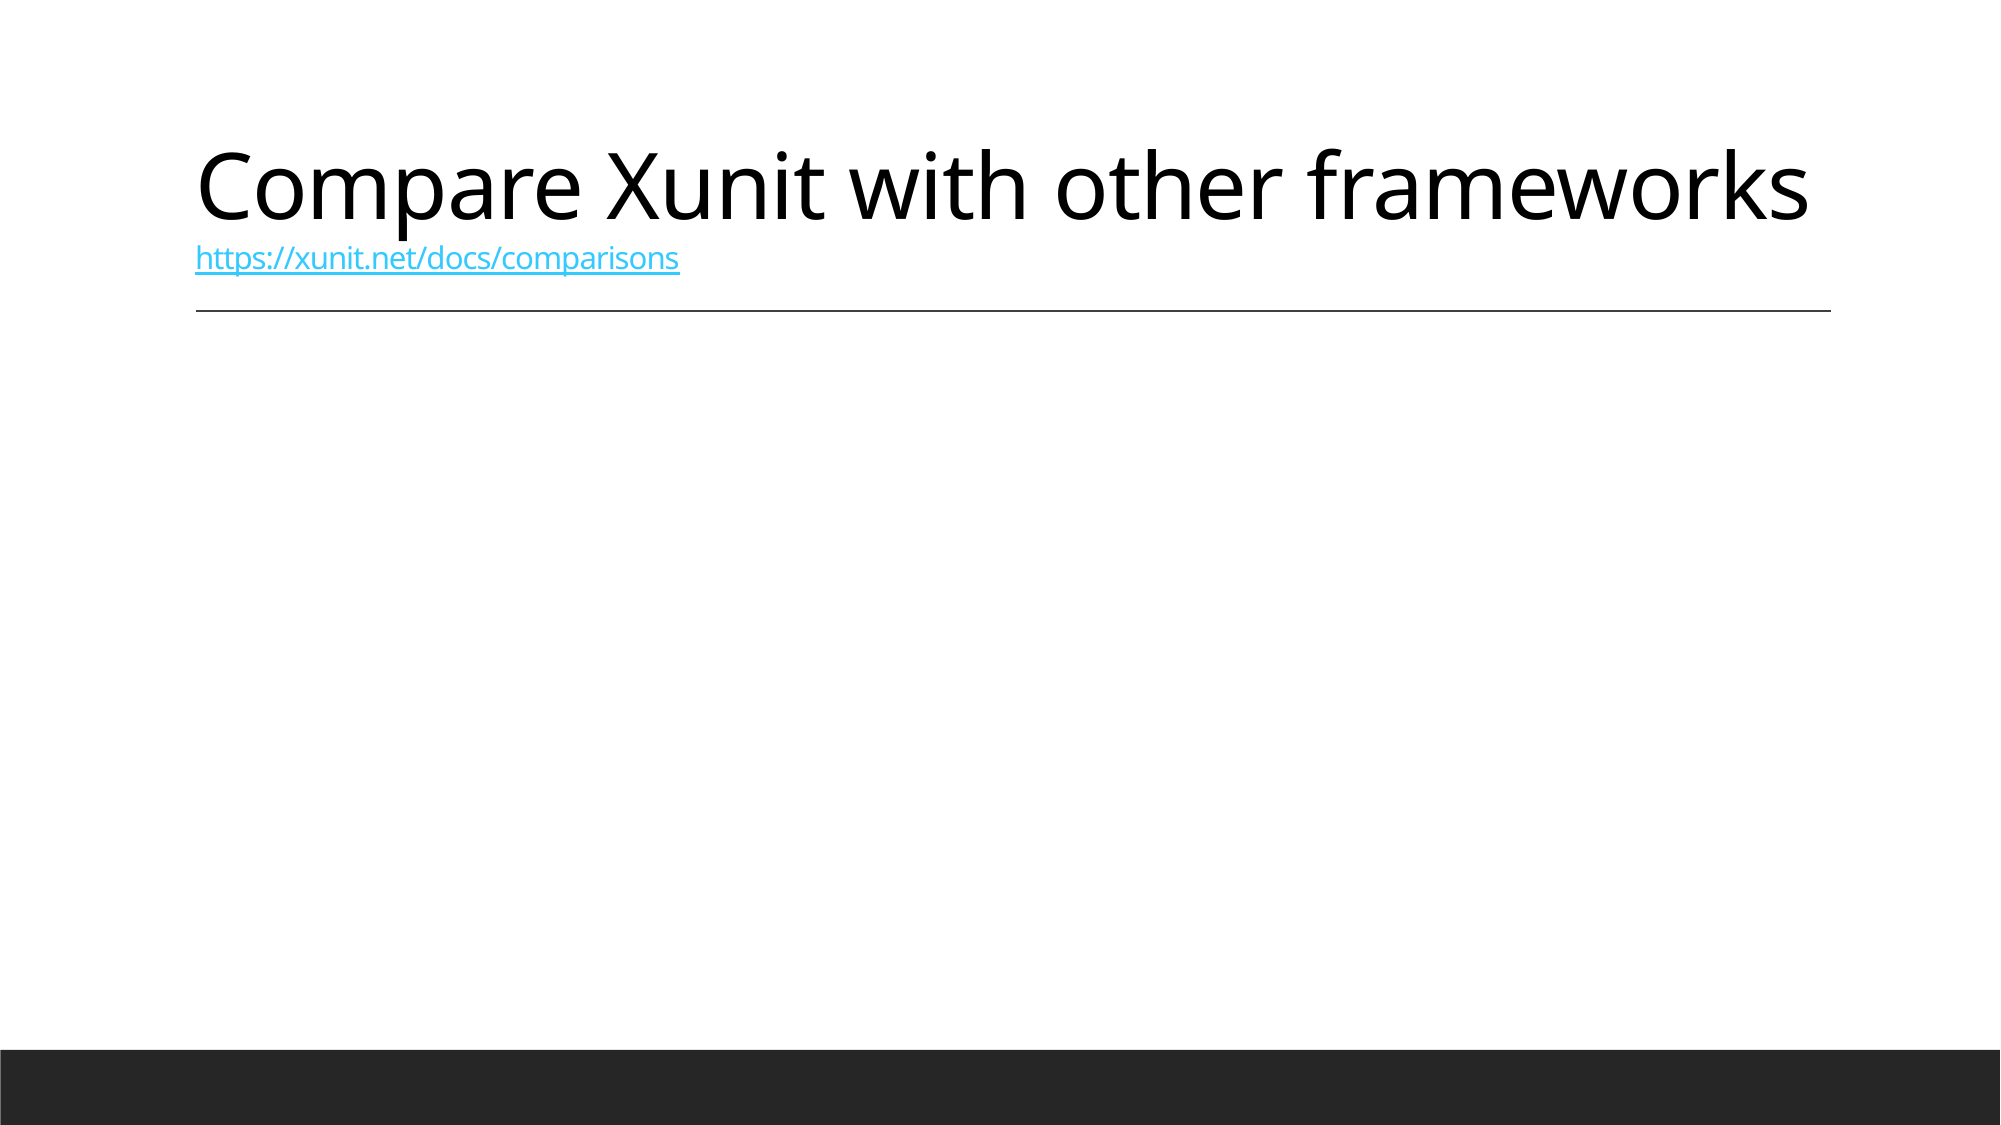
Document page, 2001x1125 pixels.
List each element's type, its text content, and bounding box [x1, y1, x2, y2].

title Compare Xunit with other frameworks https://xunit.net/docs/comparisons [180, 47, 1830, 285]
